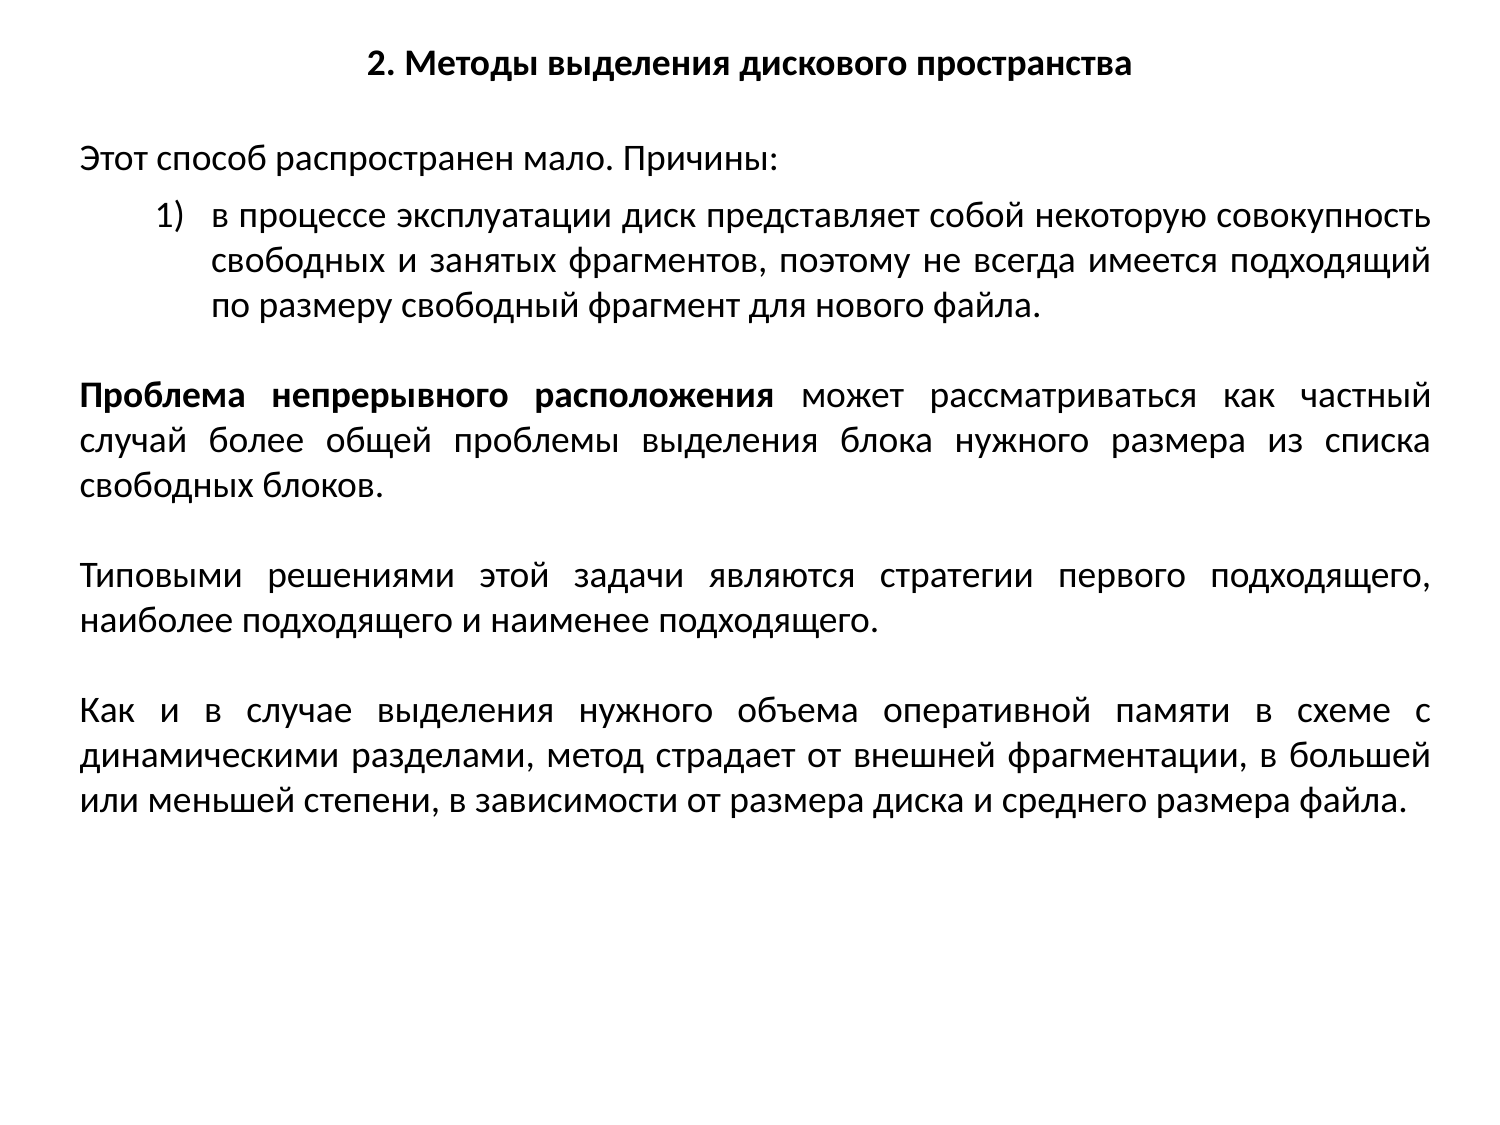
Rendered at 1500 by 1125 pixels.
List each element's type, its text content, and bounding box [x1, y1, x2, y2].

text_box 2. Методы выделения дискового пространства [29, 30, 1471, 91]
text_box Этот способ распространен мало. Причины: в процессе эксплуатации диск представляет собой некоторую совокупность свободных и занятых фрагментов, поэтому не всегда имеется подходящий по размеру свободный фрагмент для нового файла. Проблема непрерывного расположения может рассматриваться как частный случай более общей проблемы выделения блока нужного размера из списка свободных блоков. Типовыми решениями этой задачи являются стратегии первого подходящего, наиболее подходящего и наименее подходящего. Как и в случае выделения нужного объема оперативной памяти в схеме с динамическими разделами, метод страдает от внешней фрагментации, в большей или меньшей степени, в зависимости от размера диска и среднего размера файла. [64, 125, 1447, 828]
